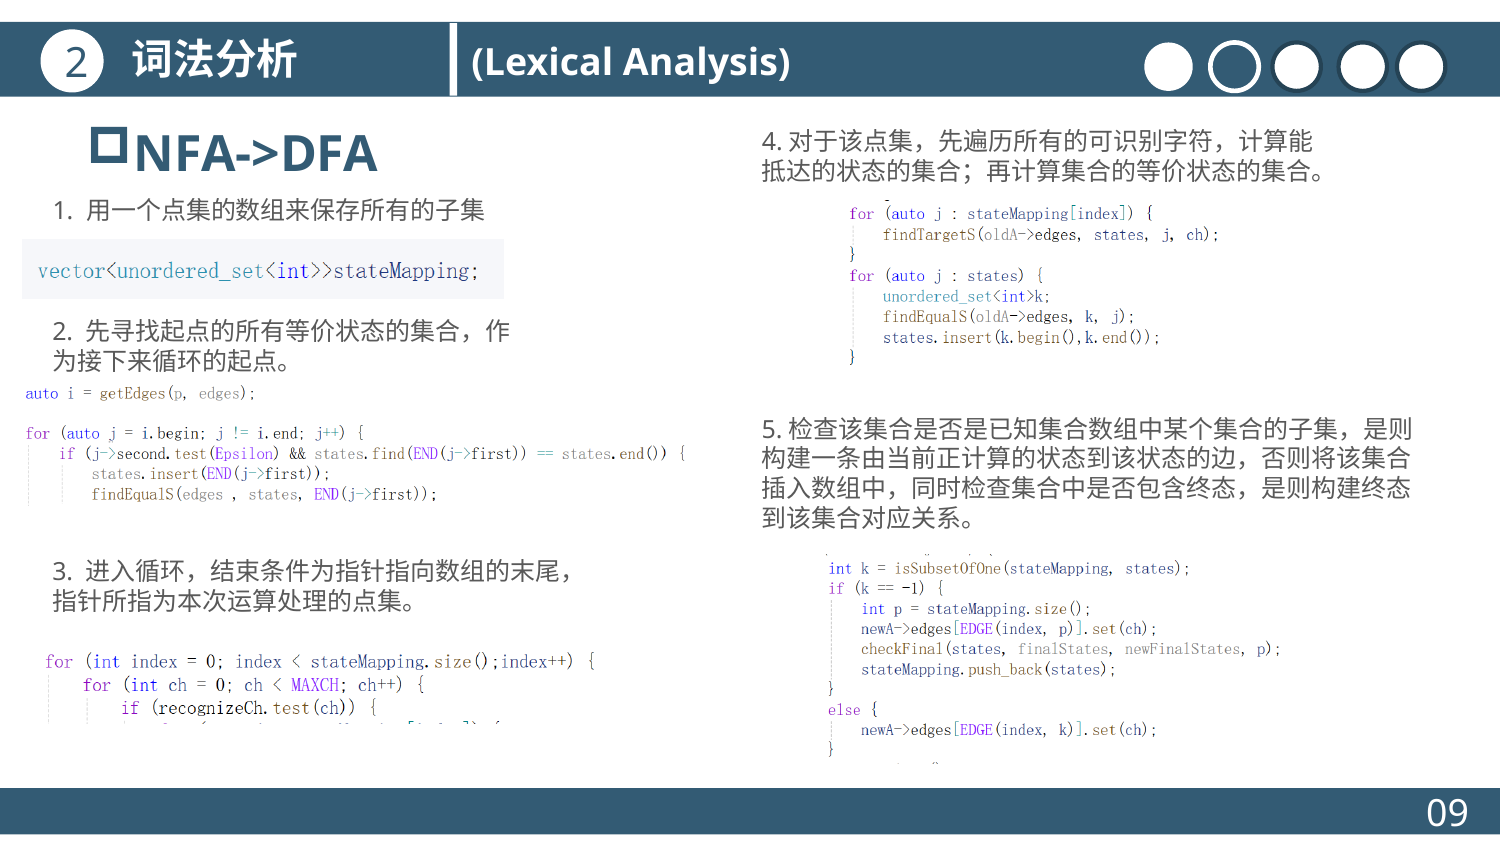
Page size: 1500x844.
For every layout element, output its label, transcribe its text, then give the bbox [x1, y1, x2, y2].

text_box 3. 进入循环，结束条件为指针指向数组的末尾，指针所指为本次运算处理的点集。 [40, 518, 612, 650]
picture [21, 238, 505, 300]
text_box 1. 用一个点集的数组来保存所有的子集 [40, 186, 504, 231]
picture [841, 199, 1229, 371]
text_box 2. 先寻找起点的所有等价状态的集合，作为接下来循环的起点。 [40, 289, 537, 375]
text_box 5.检查该集合是否是已知集合数组中某个集合的子集，是则构建一条由当前正计算的状态到该状态的边，否则将该集合插入数组中，同时检查集合中是否包含终态，是则构建终态到该集合对应关系。 [749, 416, 1435, 530]
text_box 4.对于该点集，先遍历所有的可识别字符，计算能抵达的状态的集合；再计算集合的等价状态的集合。 [750, 109, 1338, 201]
text_box NFA->DFA [72, 114, 493, 186]
picture [816, 553, 1313, 764]
picture [16, 382, 686, 507]
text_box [0, 21, 1500, 98]
picture [16, 651, 604, 725]
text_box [0, 781, 1500, 843]
